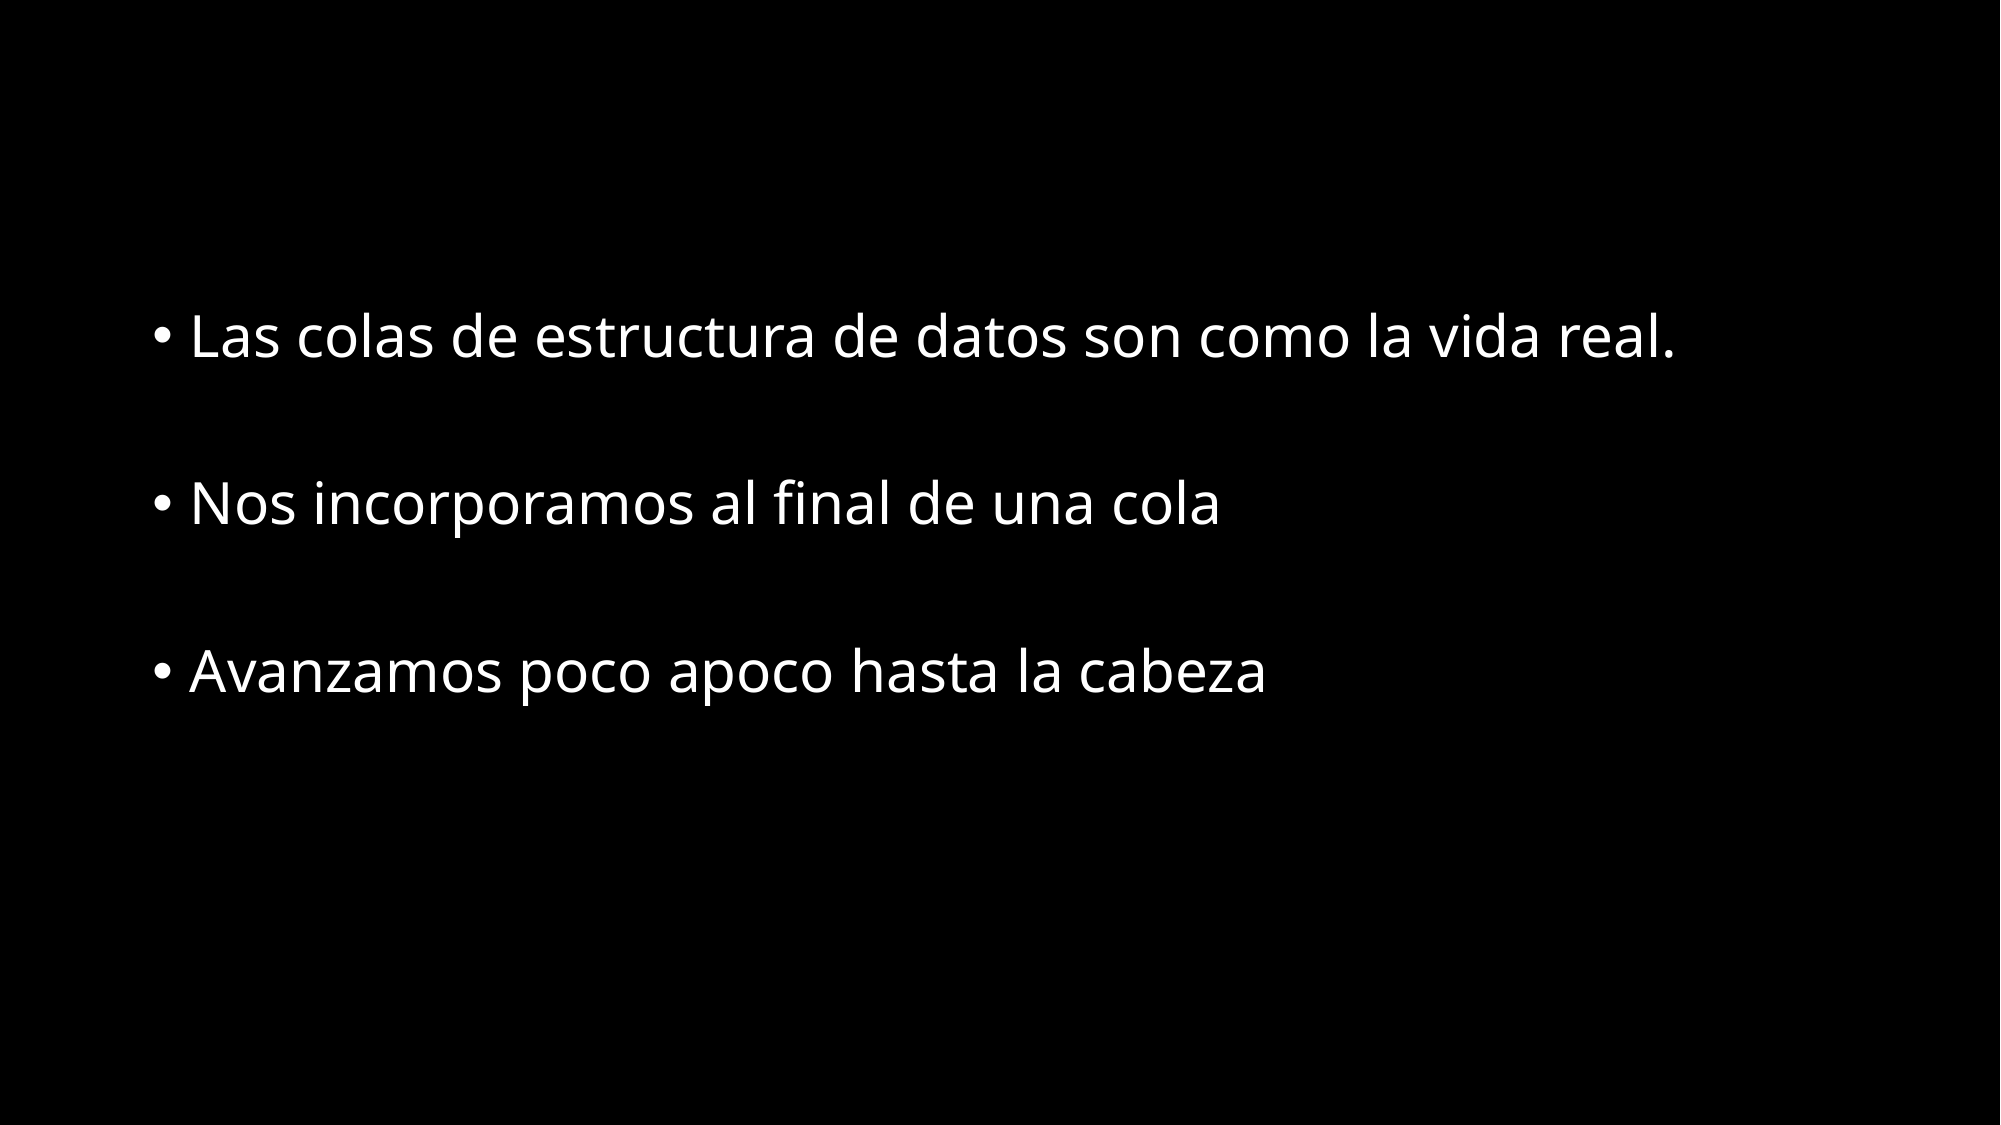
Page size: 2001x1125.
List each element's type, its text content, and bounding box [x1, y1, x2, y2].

list Las colas de estructura de datos son como la vida real. Nos incorporamos al final de una cola Avanzamos poco apoco hasta la cabeza [137, 299, 1863, 1014]
